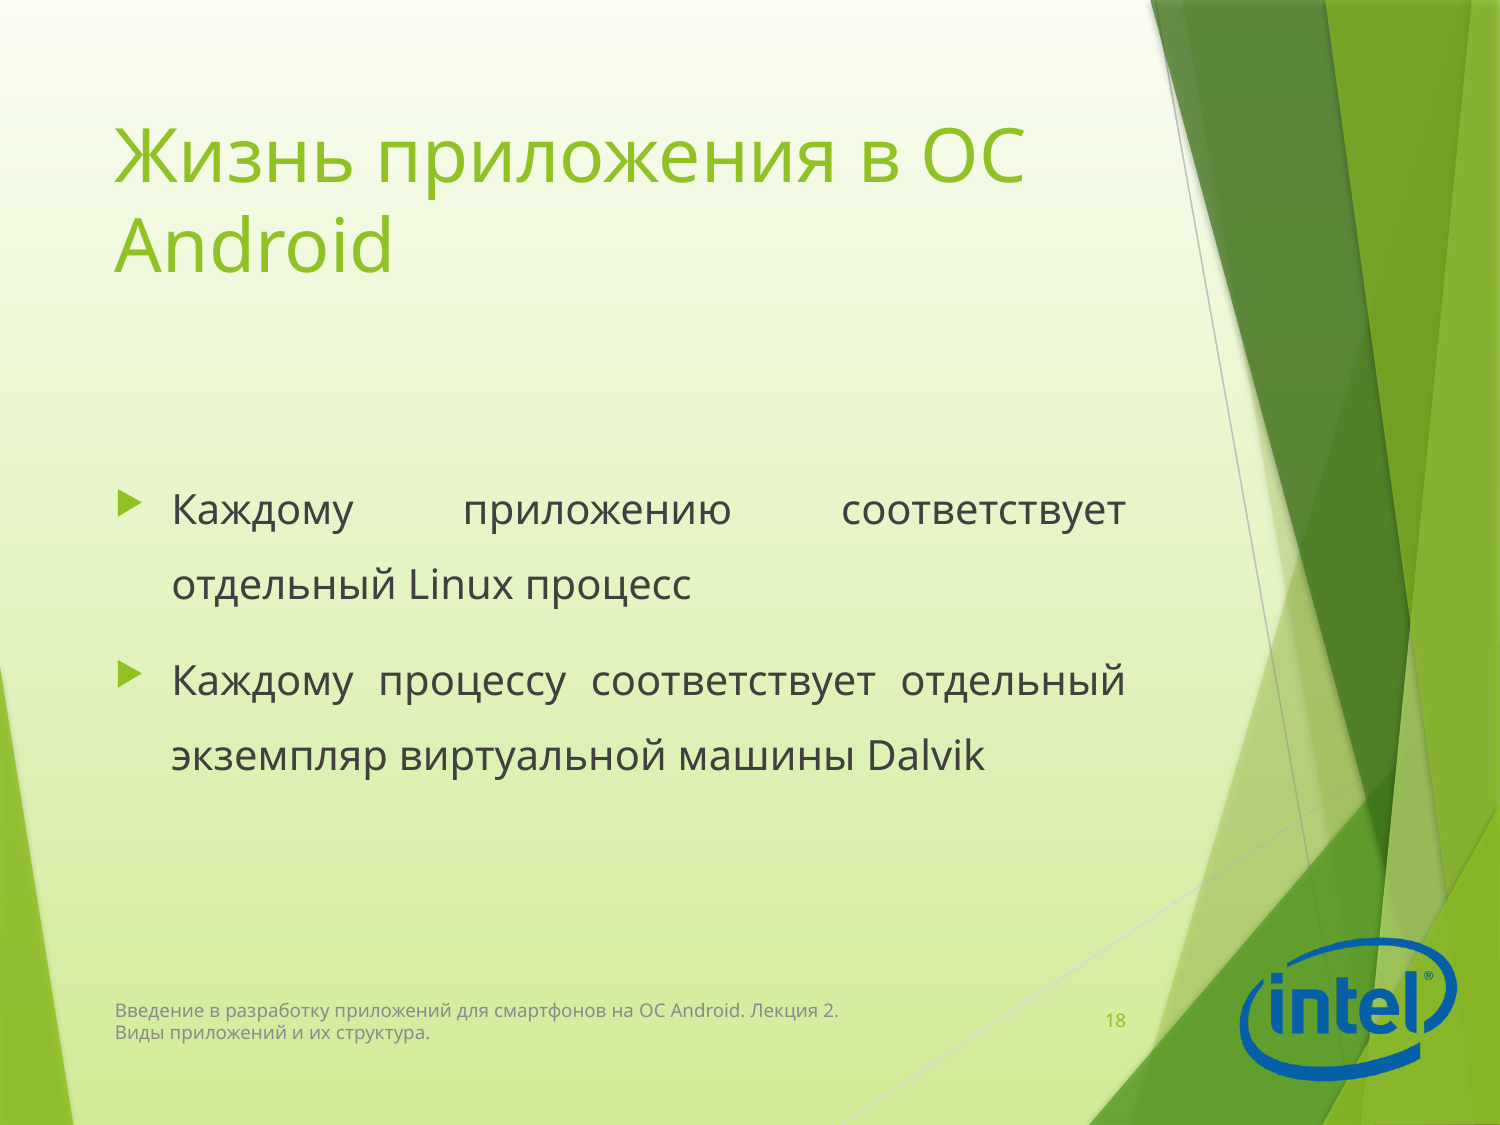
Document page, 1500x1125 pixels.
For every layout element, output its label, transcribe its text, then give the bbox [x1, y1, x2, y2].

picture [1195, 893, 1500, 1125]
title Жизнь приложения в ОС Android [99, 99, 1142, 246]
list Каждому приложению соответствует отдельный Linux процесс Каждому процессу соответствует отдельный экземпляр виртуальной машины Dalvik [99, 246, 1142, 991]
slide_number 18 [1057, 991, 1142, 1051]
footer Введение в разработку приложений для смартфонов на ОС Android. Лекция 2. Виды приложений и их структура. [99, 991, 859, 1051]
